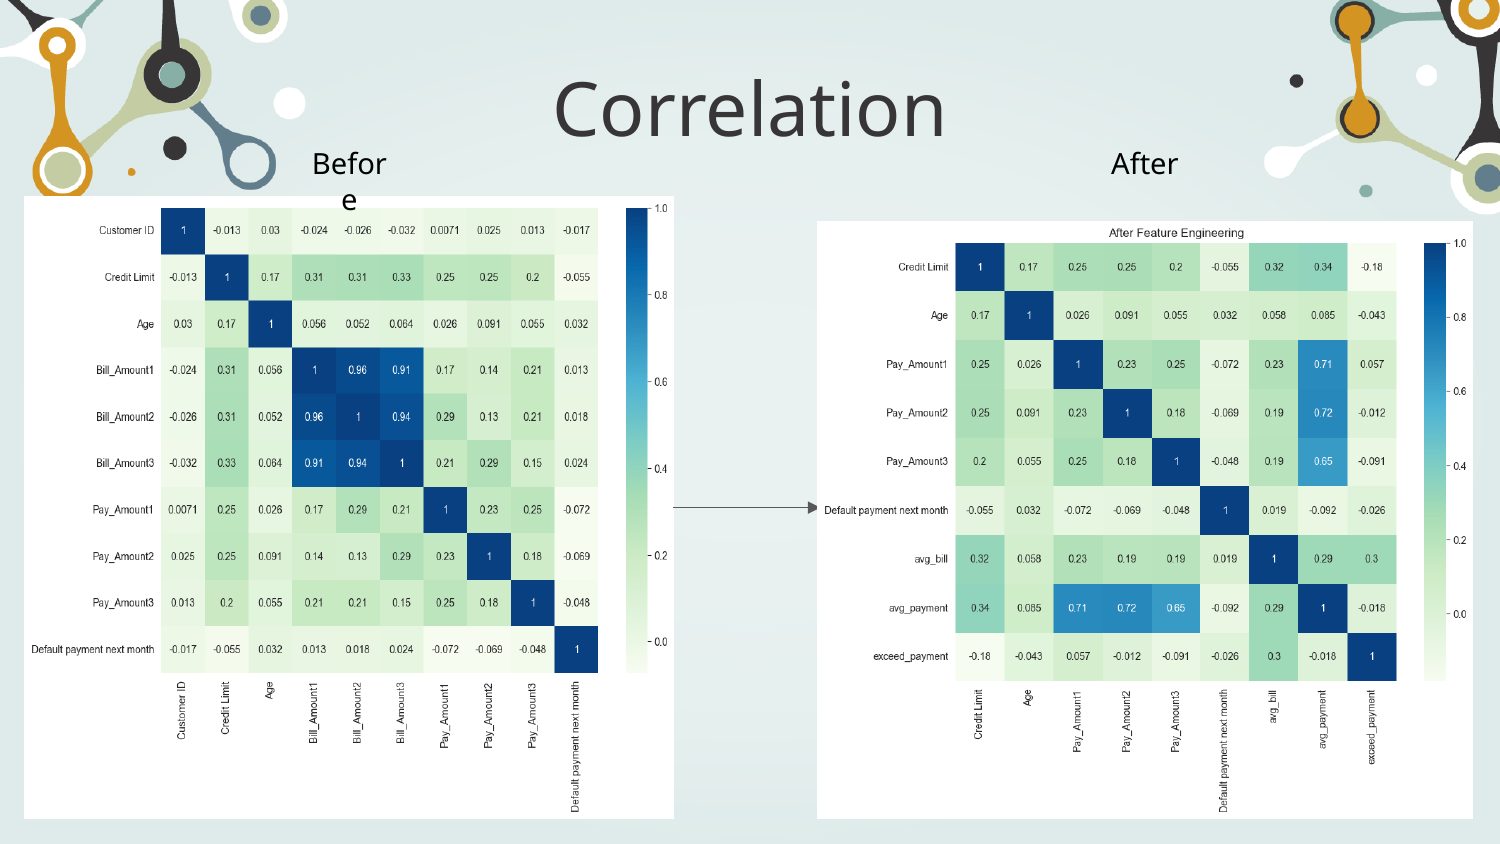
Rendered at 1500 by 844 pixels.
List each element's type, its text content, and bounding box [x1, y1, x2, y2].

picture [0, 0, 1500, 844]
text_box Before [292, 130, 407, 194]
text_box After [1088, 130, 1202, 196]
title Correlation [397, 46, 1103, 150]
